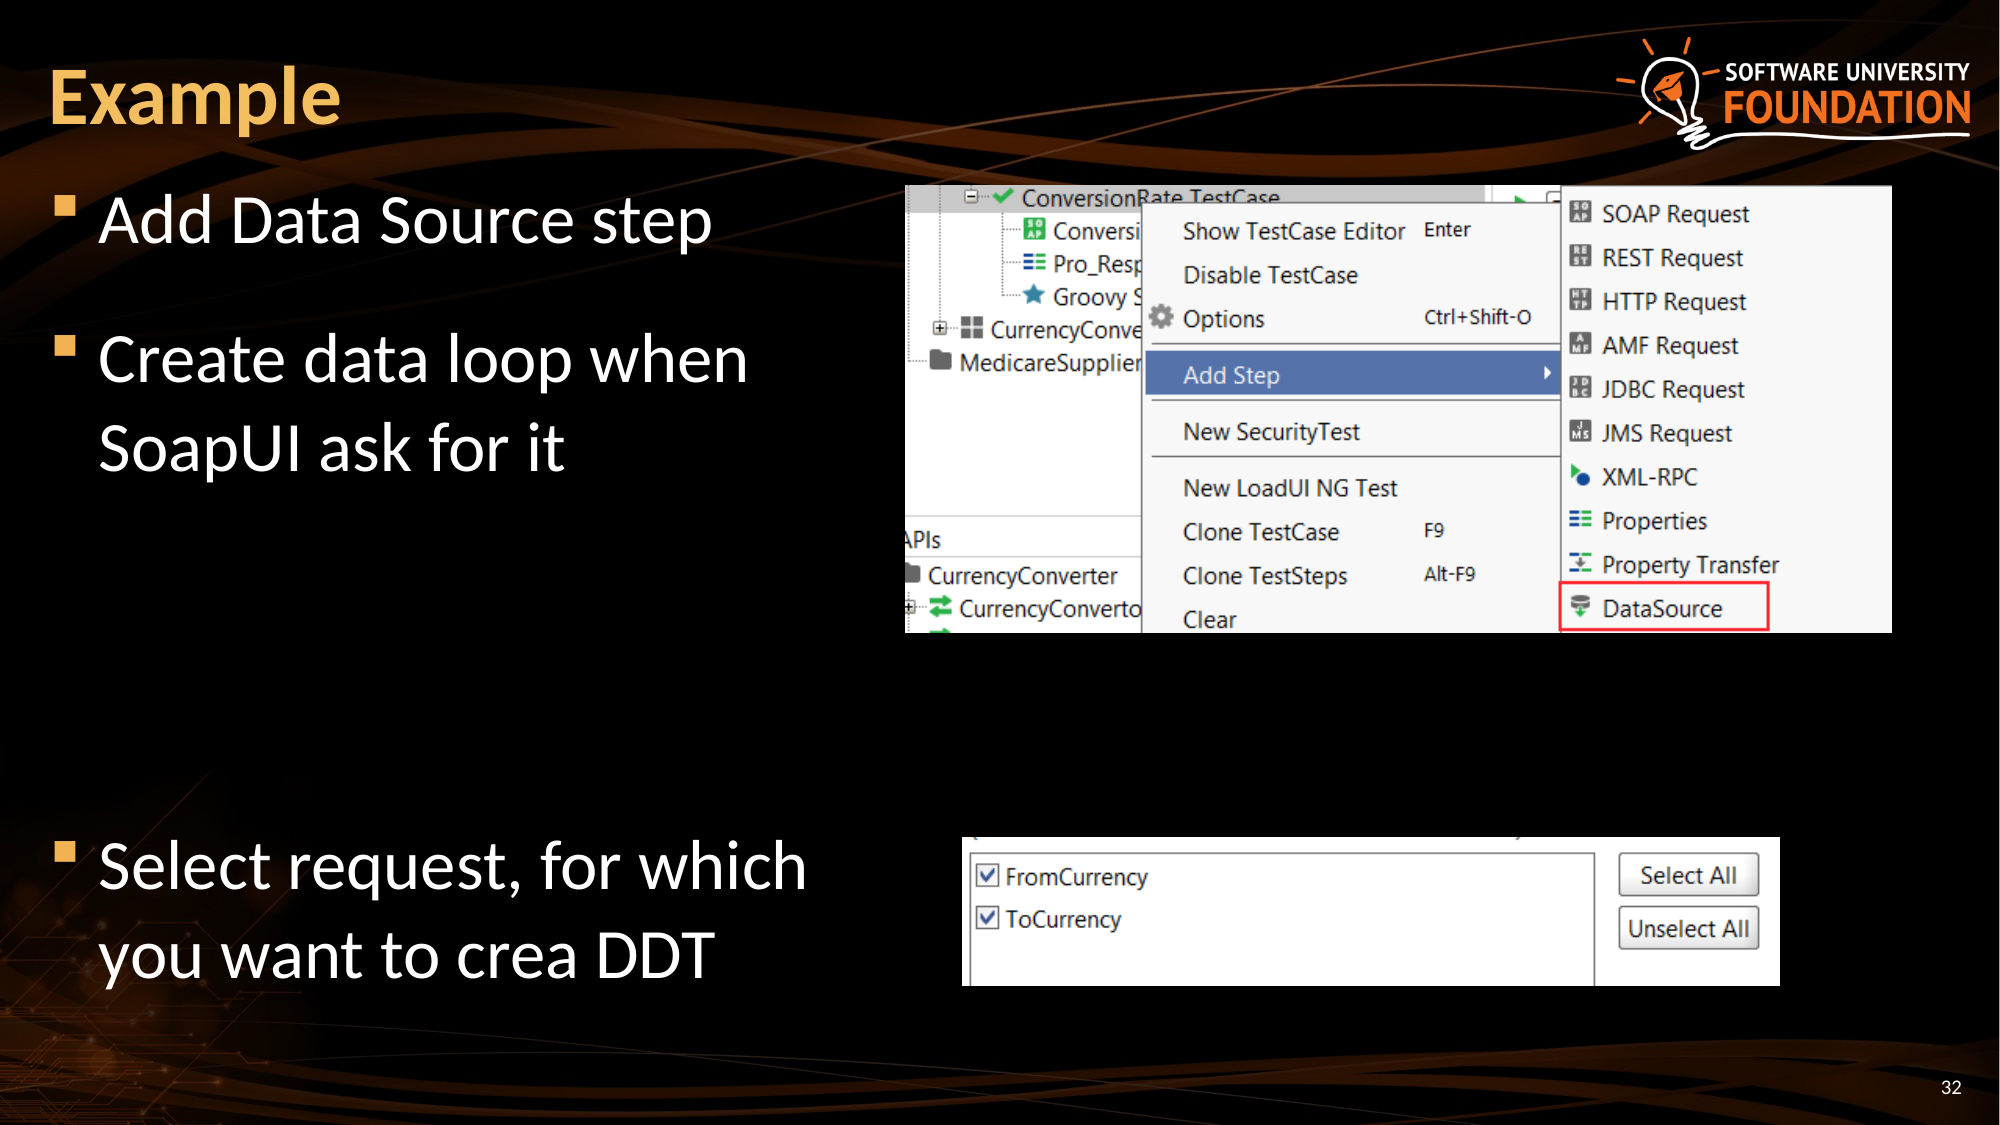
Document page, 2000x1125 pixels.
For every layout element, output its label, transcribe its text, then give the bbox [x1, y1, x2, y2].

list Add Data Source step Create data loop when SoapUI ask for it Select request, for which you want to crea DDT [31, 162, 1968, 1077]
picture [0, 0, 2000, 1125]
title Example [30, 6, 1602, 189]
slide_number 32 [1897, 1077, 1968, 1103]
